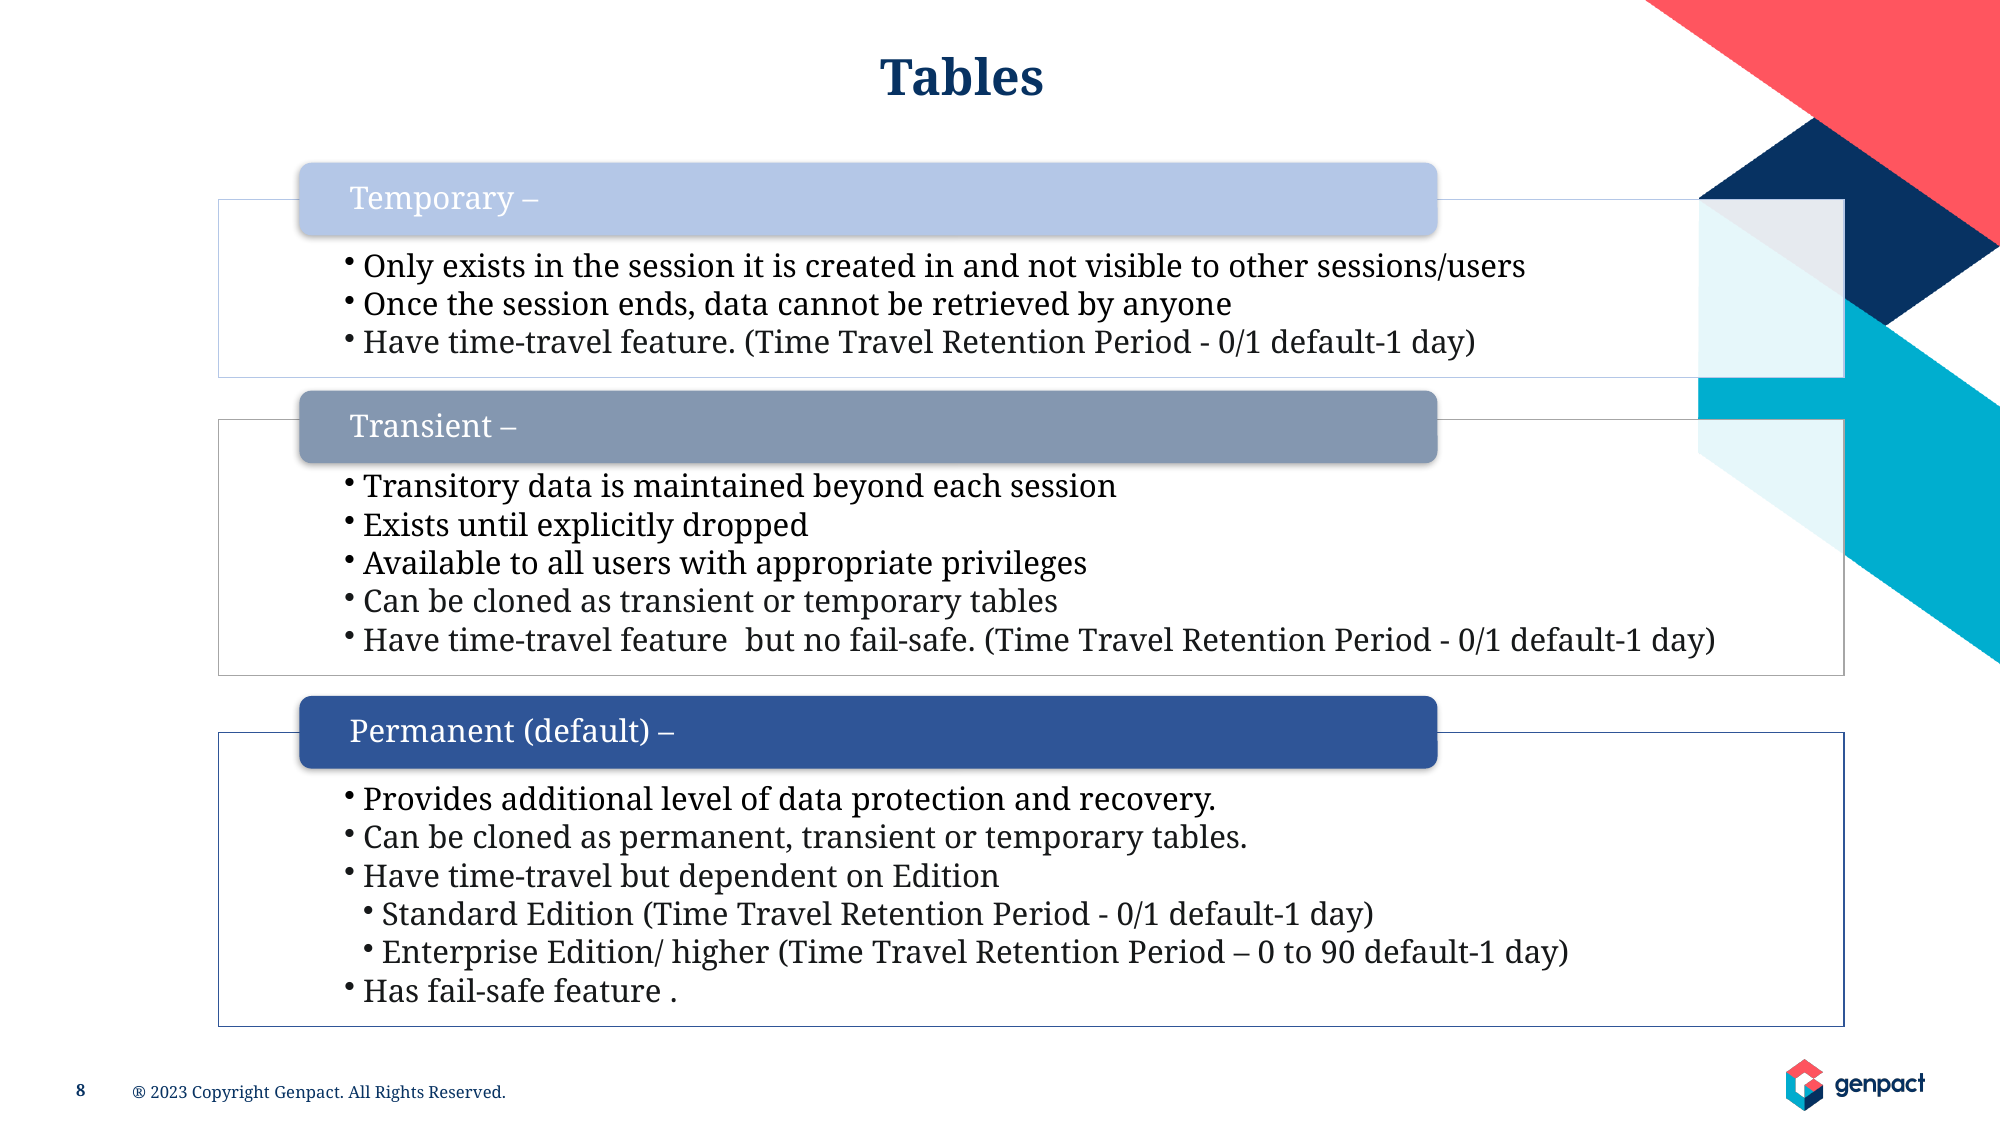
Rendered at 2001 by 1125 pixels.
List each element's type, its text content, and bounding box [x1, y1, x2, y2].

picture [0, 0, 2000, 1125]
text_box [217, 154, 1845, 1036]
text_box Tables [242, 38, 1683, 133]
